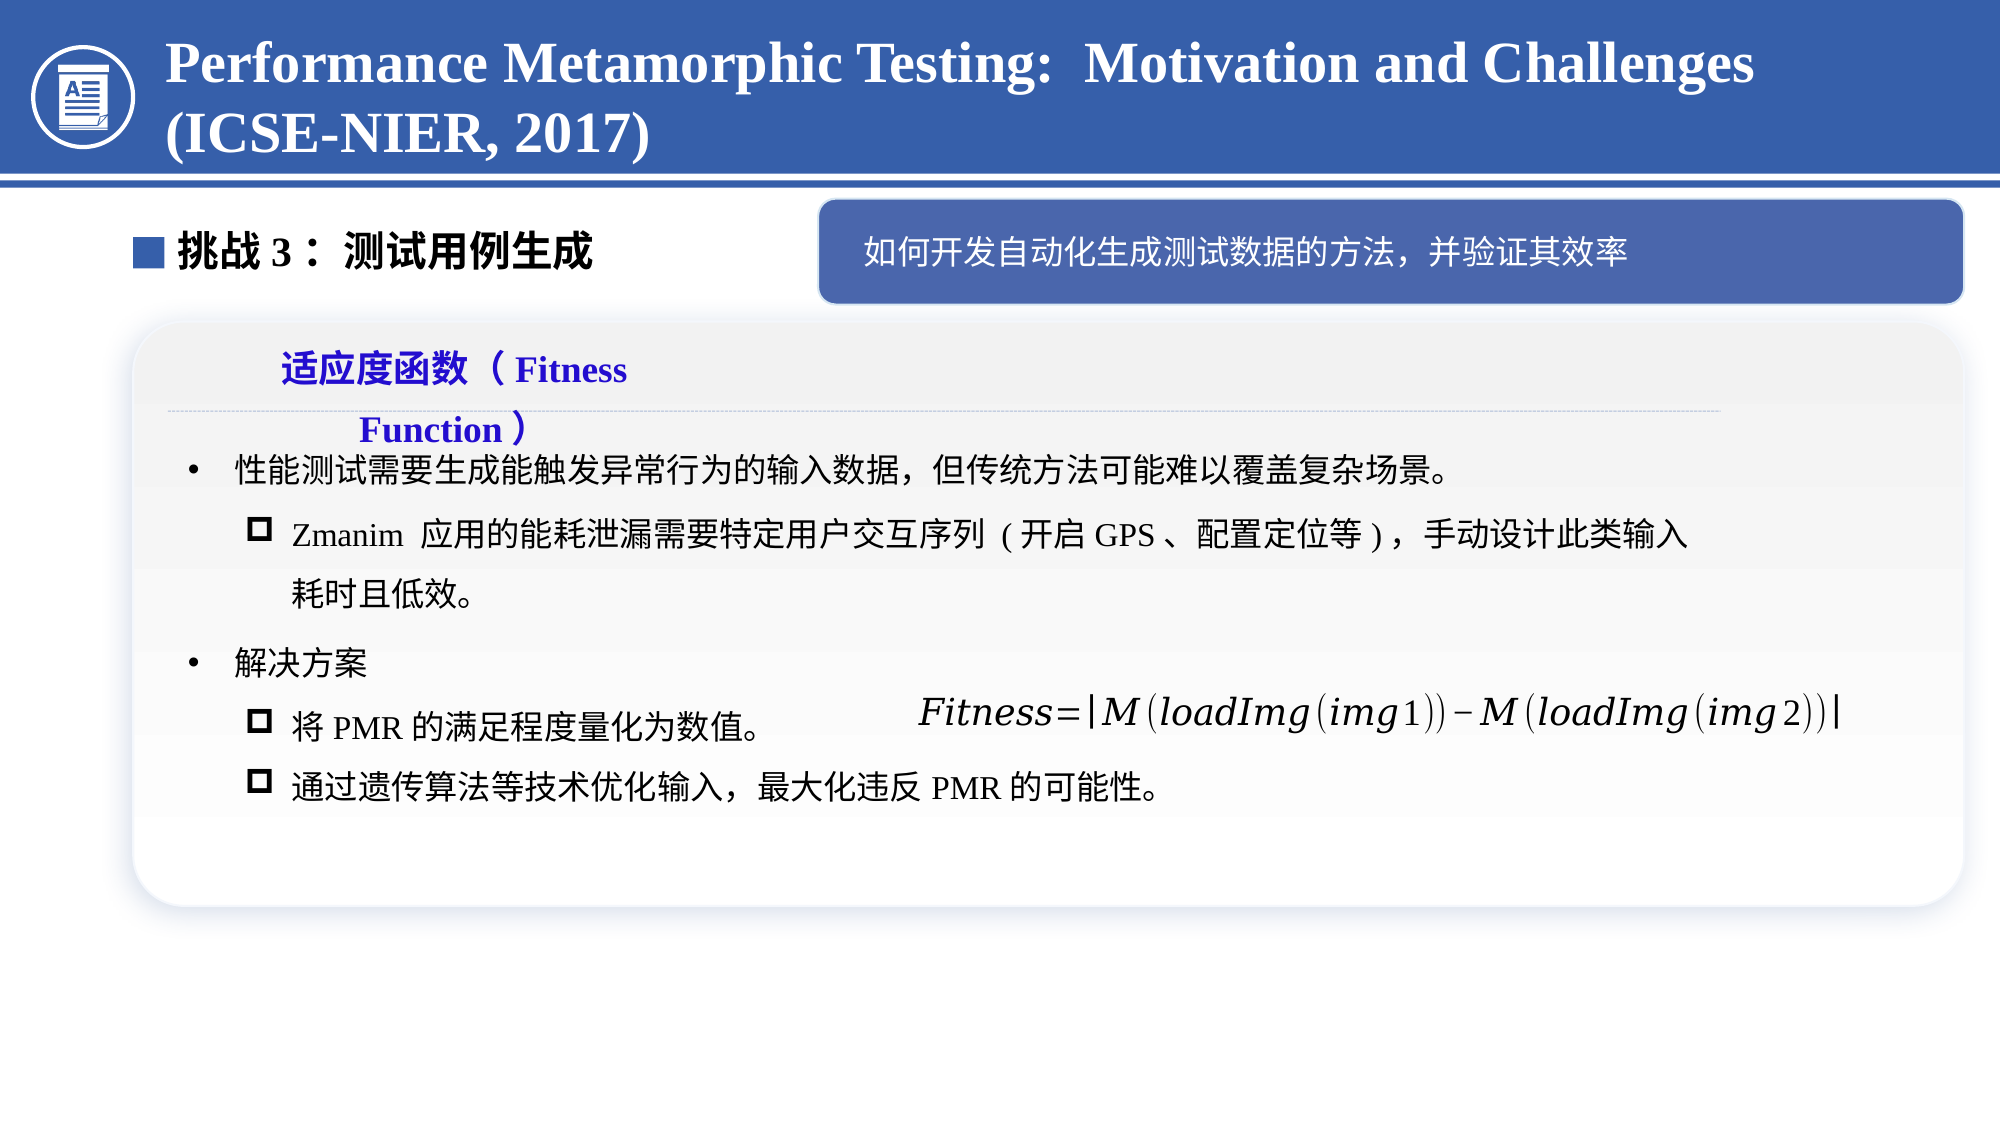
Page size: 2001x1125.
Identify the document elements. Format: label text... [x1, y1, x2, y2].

text_box 如何开发自动化生成测试数据的方法，并验证其效率 [849, 219, 1934, 279]
text_box [0, 0, 2000, 175]
text_box [816, 197, 1966, 306]
text_box 挑战3：测试用例生成 [163, 217, 817, 282]
text_box Zmanim 应用的能耗泄漏需要特定用户交互序列 (开启GPS、配置定位等)，手动设计此类输入耗时且低效。 [230, 485, 1718, 614]
text_box 适应度函数（Fitness Function） [166, 321, 743, 458]
text_box 性能测试需要生成能触发异常行为的输入数据，但传统方法可能难以覆盖复杂场景。 [173, 421, 1775, 497]
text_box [33, 47, 134, 148]
text_box 解决方案 [173, 614, 1775, 690]
text_box [132, 320, 1966, 907]
text_box [0, 179, 2000, 189]
text_box Performance Metamorphic Testing: Motivation and Challenges (ICSE-NIER, 2017) [150, 16, 1797, 172]
text_box [132, 236, 163, 269]
text_box 将PMR的满足程度量化为数值。 通过遗传算法等技术优化输入，最大化违反PMR的可能性。 [230, 678, 1718, 814]
